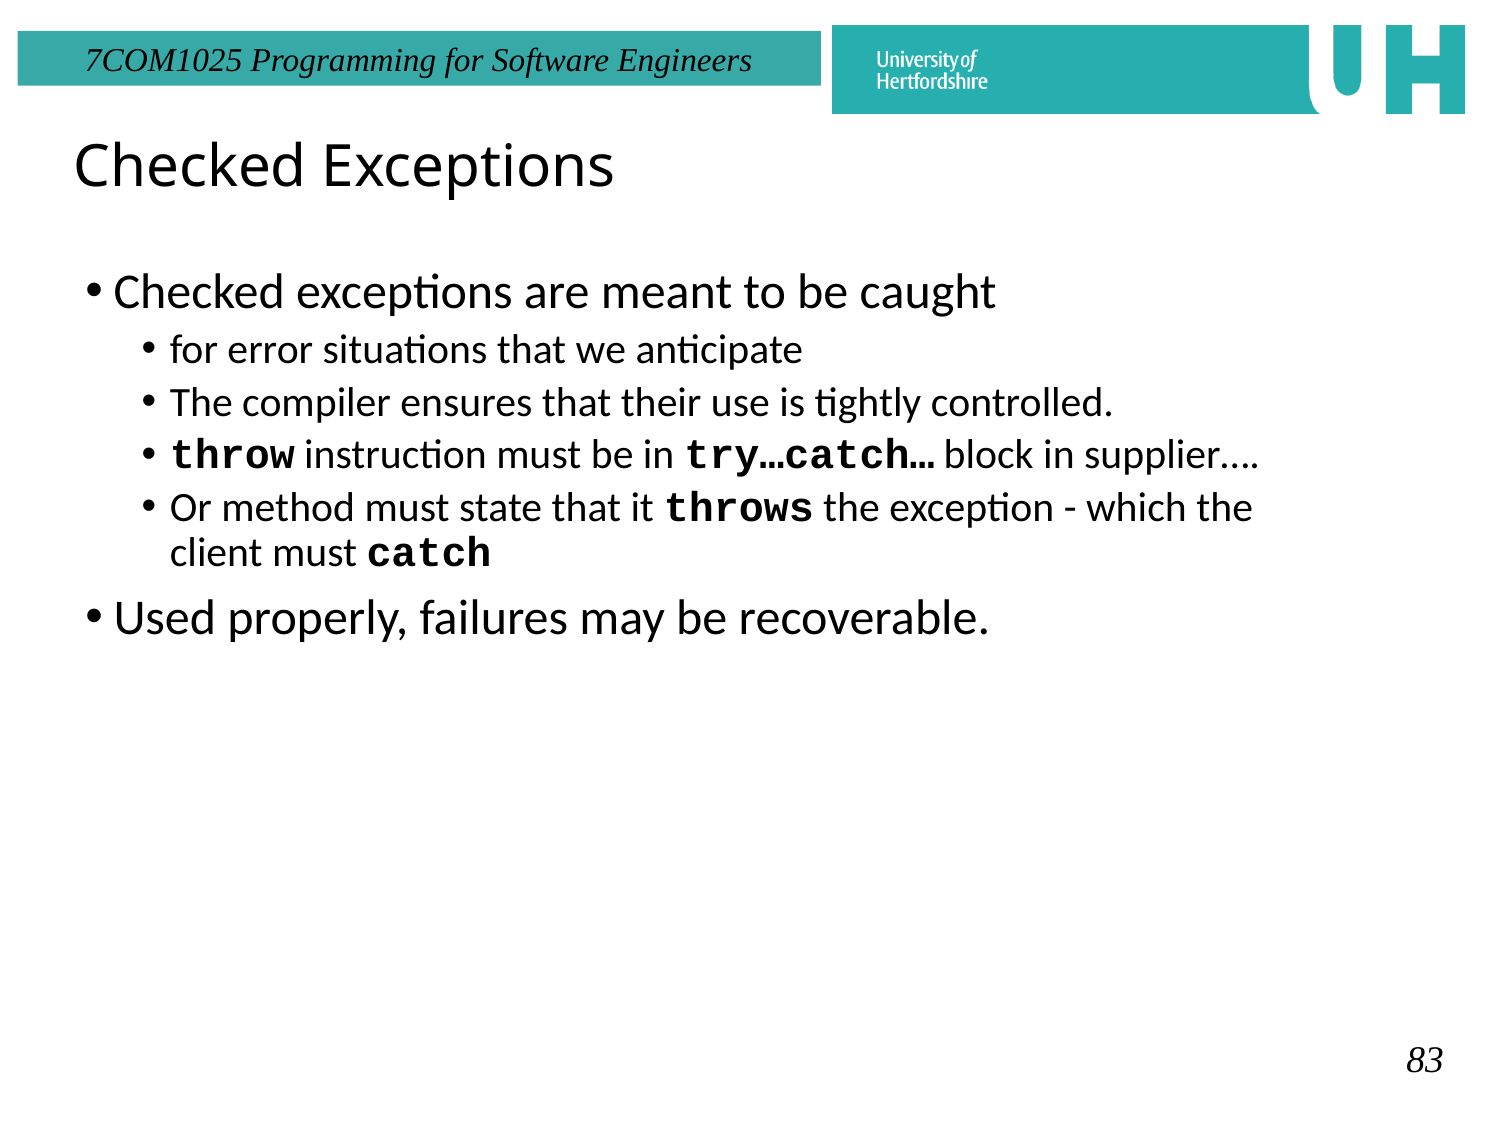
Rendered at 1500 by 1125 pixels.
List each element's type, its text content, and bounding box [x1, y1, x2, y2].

list Checked exceptions are meant to be caught for error situations that we anticipate The compiler ensures that their use is tightly controlled. throw instruction must be in try…catch… block in supplier…. Or method must state that it throws the exception - which the client must catch Used properly, failures may be recoverable. [70, 257, 1346, 979]
title Checked Exceptions [58, 58, 1353, 276]
picture [832, 25, 1465, 114]
text_box 83 [1340, 1027, 1459, 1083]
